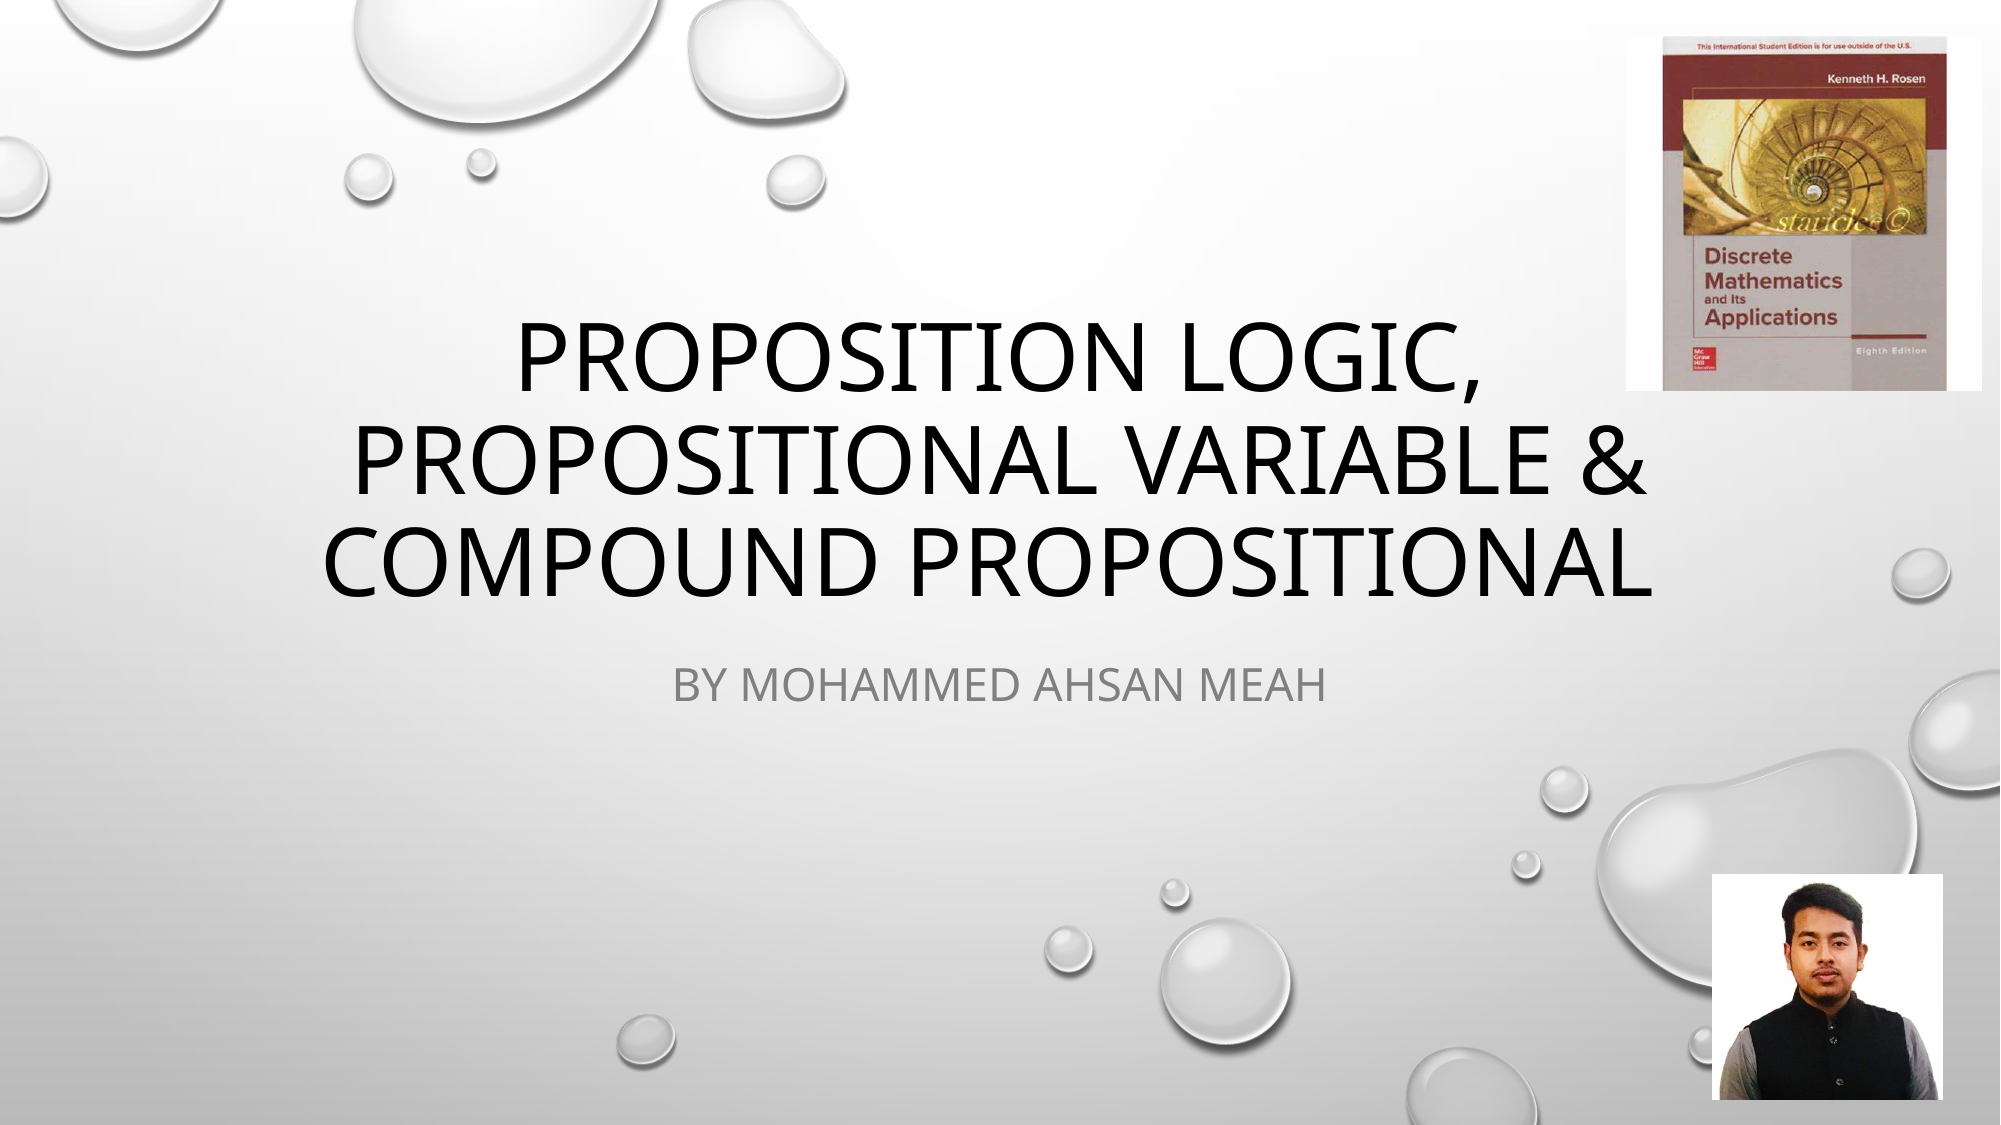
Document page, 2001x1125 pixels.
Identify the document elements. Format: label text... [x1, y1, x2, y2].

subtitle By Mohammed Ahsan Meah [287, 637, 1713, 863]
title Proposition logic, propositional variable & compound propositional [287, 213, 1713, 625]
picture [0, 0, 2000, 1125]
